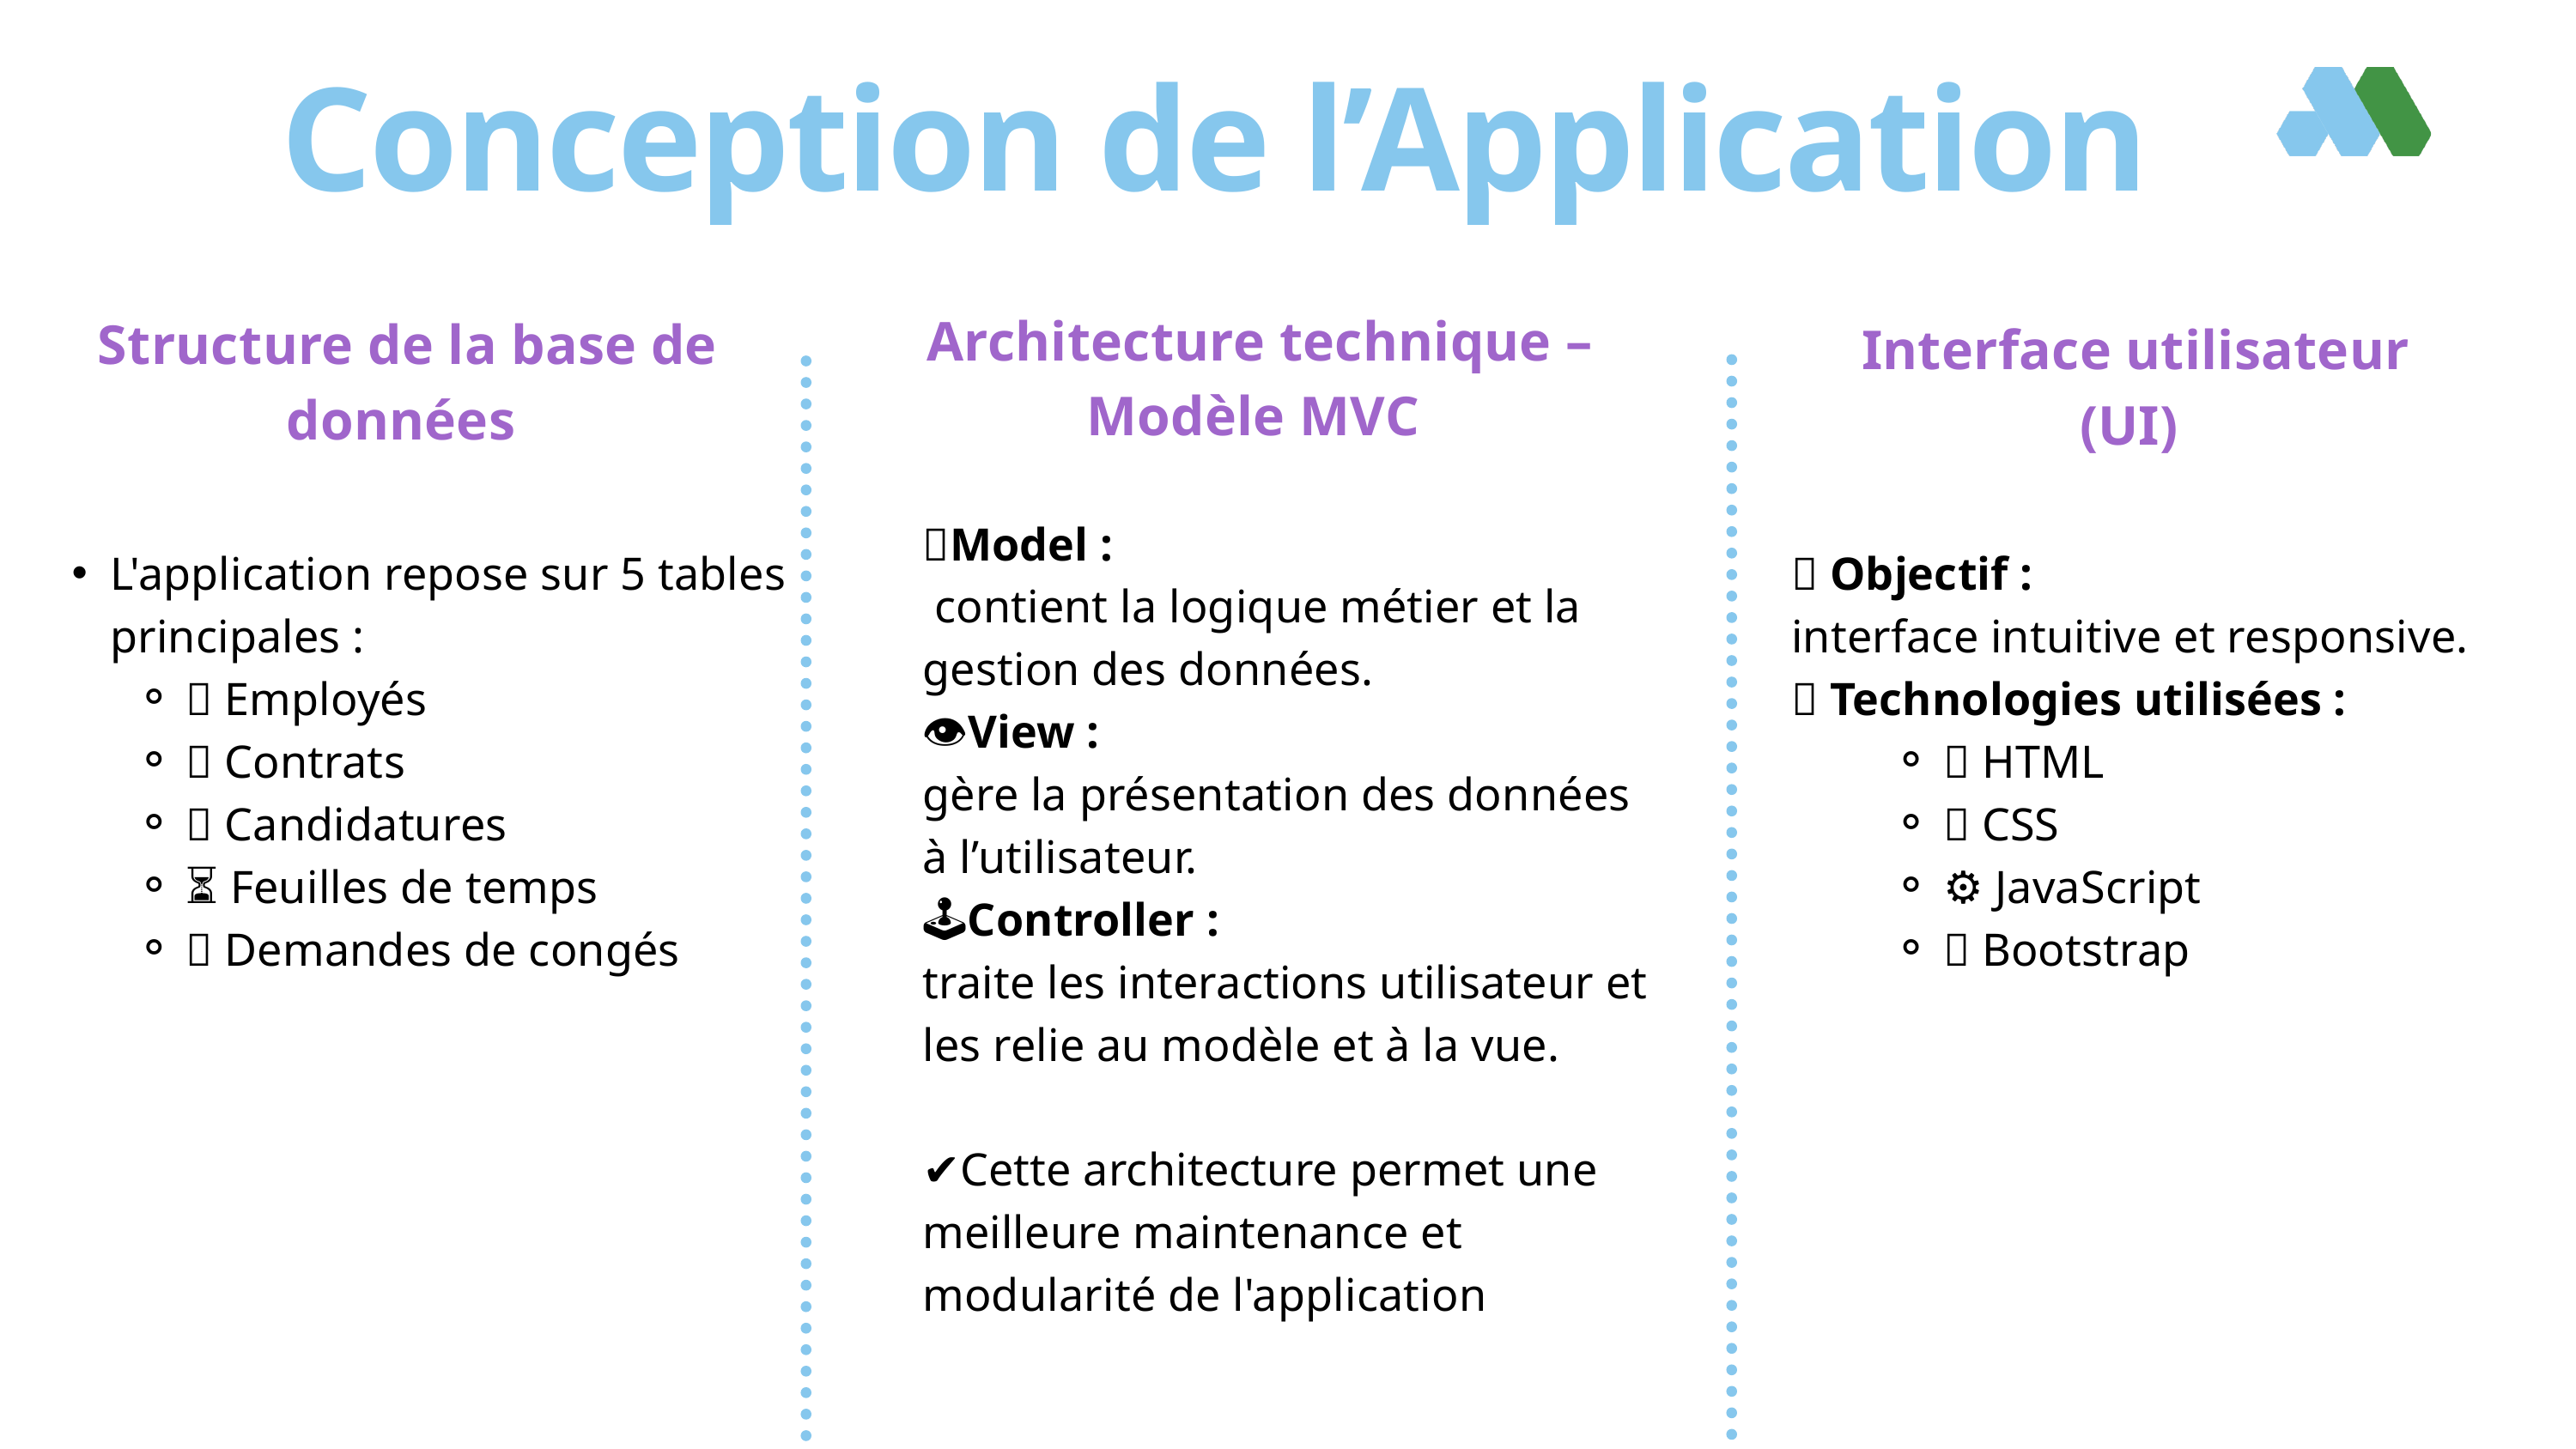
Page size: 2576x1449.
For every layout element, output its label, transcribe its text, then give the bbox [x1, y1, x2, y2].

text_box [2276, 67, 2432, 156]
text_box L'application repose sur 5 tables principales : 👤 Employés 📃 Contrats 📨 Candidatures ⏳ Feuilles de temps 📆 Demandes de congés [33, 474, 829, 1038]
text_box Structure de la base de données [0, 300, 803, 451]
text_box Conception de l’Application [279, 19, 2150, 220]
text_box 🧠Model : contient la logique métier et la gestion des données. 👁️View : gère la présentation des données à l’utilisateur. 🕹️Controller : traite les interactions utilisateur et les relie au modèle et à la vue. ✔️Cette architecture permet une meilleure maintenance et modularité de l'application [922, 447, 1654, 1383]
text_box Interface utilisateur (UI) [1826, 305, 2432, 456]
text_box Architecture technique – Modèle MVC [834, 296, 1673, 447]
text_box 🎯 Objectif : interface intuitive et responsive. 🔧 Technologies utilisées : 🌐 HTML 🎨 CSS ⚙️ JavaScript 🧩 Bootstrap [1791, 474, 2510, 1038]
